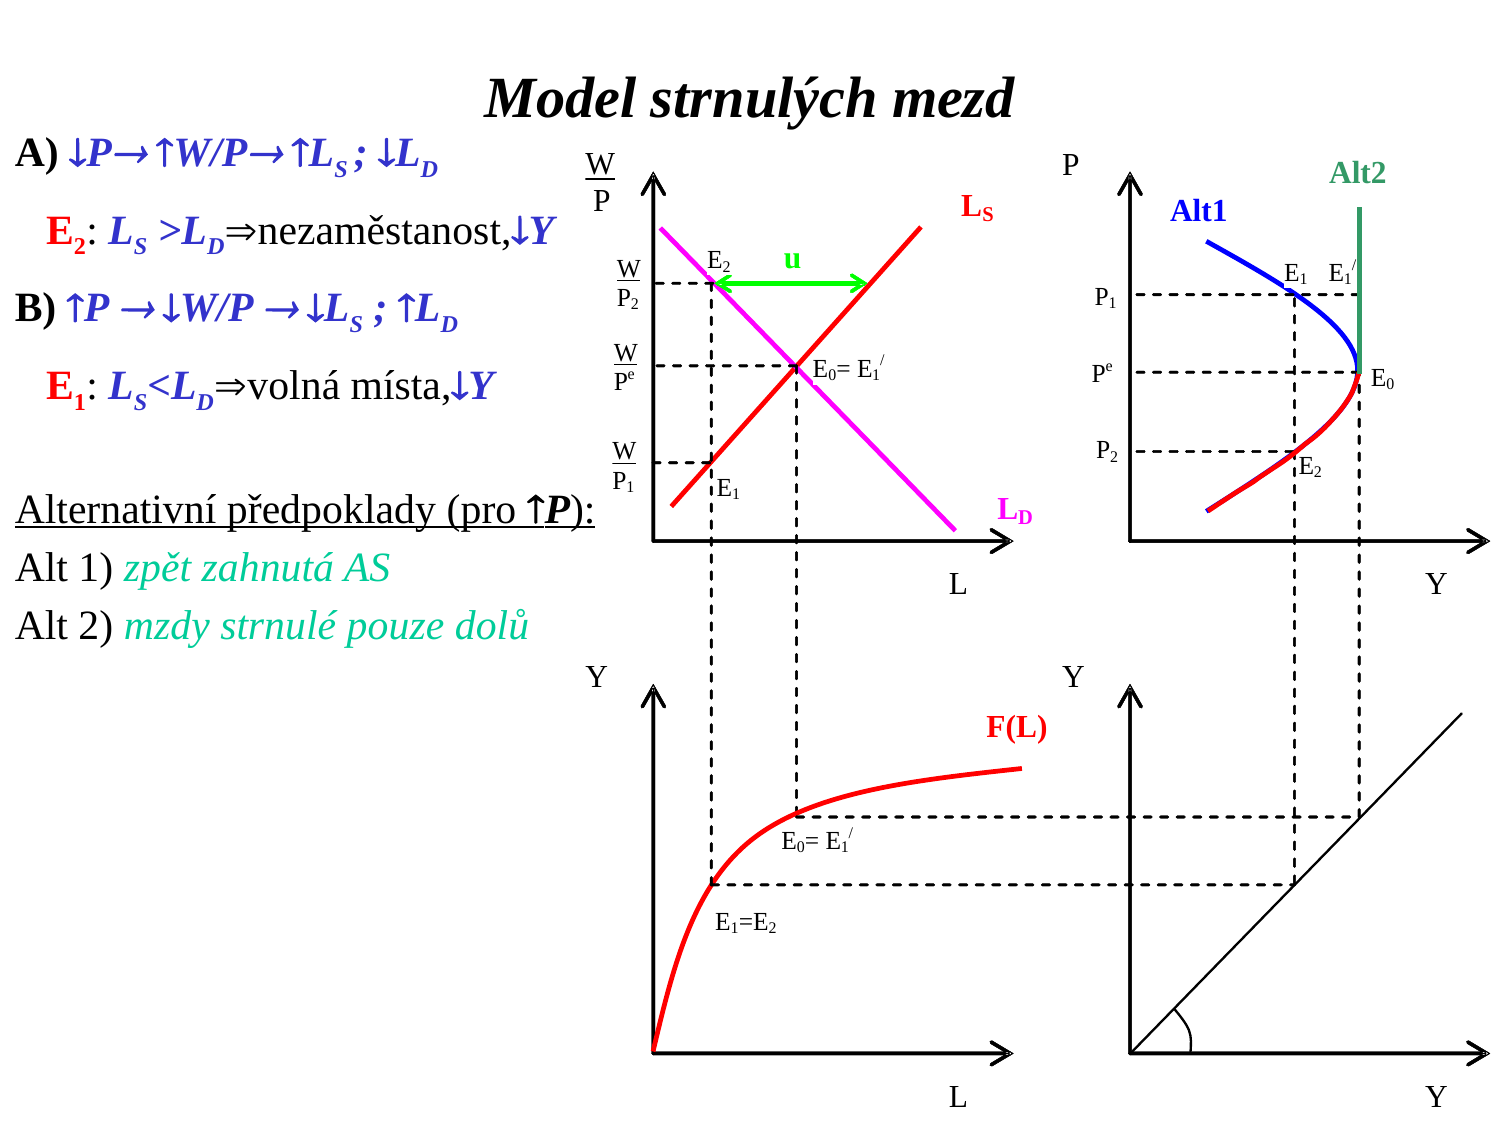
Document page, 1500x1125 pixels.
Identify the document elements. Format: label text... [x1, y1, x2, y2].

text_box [585, 98, 1500, 1125]
text_box A) P W/P LS ; LD E2: LS >LDnezaměstanost,Y B) P  W/P  LS ; LD E1: LS<LDvolná místa,Y Alternativní předpoklady (pro P): Alt 1) zpět zahnutá AS Alt 2) mzdy strnulé pouze dolů [0, 117, 580, 714]
text_box Model strnulých mezd [112, 0, 1388, 188]
